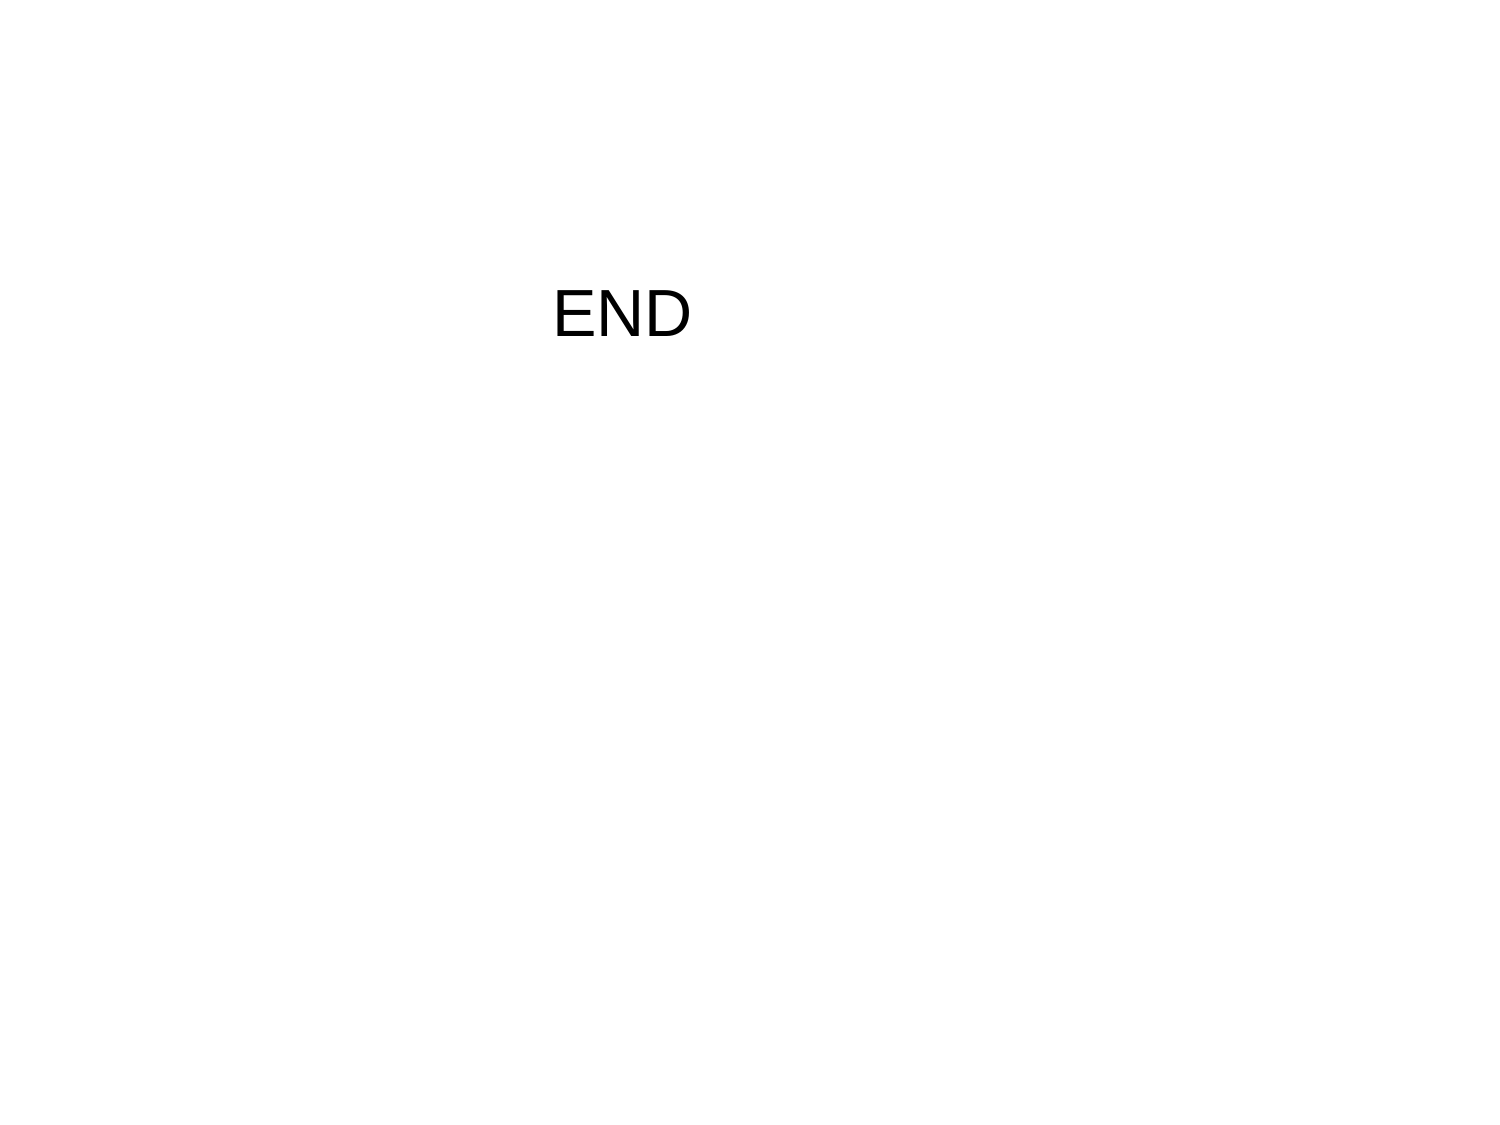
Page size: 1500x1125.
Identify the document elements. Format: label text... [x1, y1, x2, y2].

list END [74, 262, 1426, 1006]
